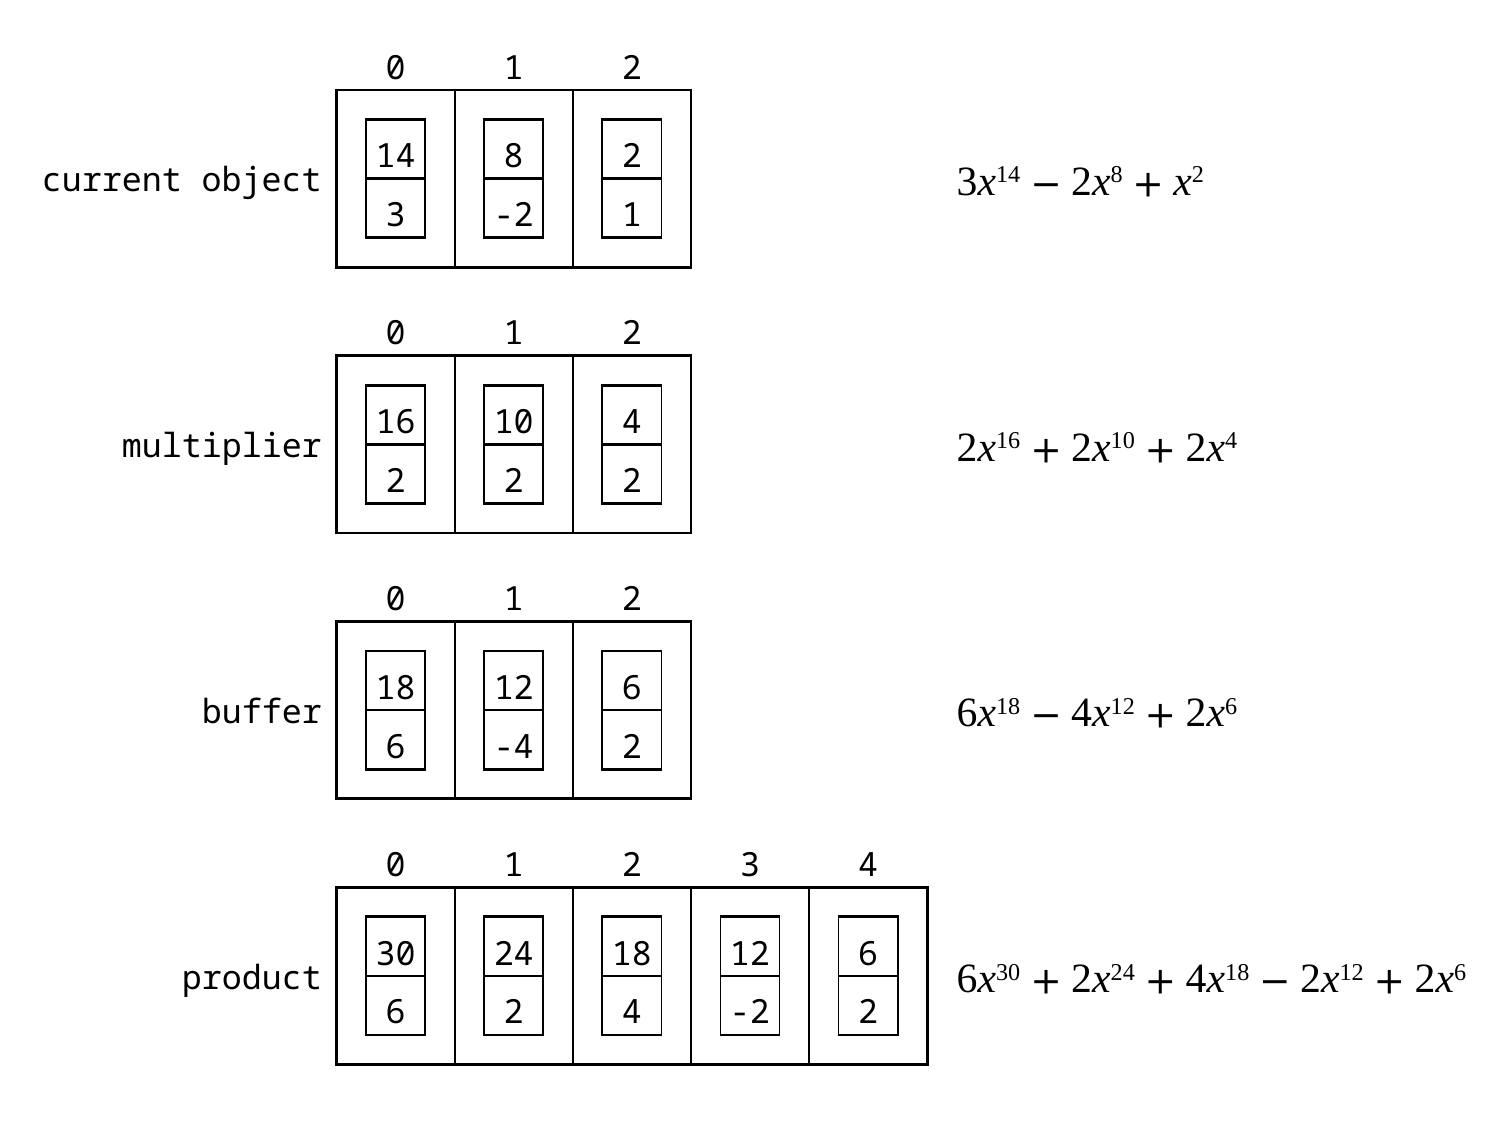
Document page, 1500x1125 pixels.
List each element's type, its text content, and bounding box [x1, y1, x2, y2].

table_header 1 [455, 297, 573, 354]
table_cell [338, 623, 454, 797]
table_cell [574, 91, 690, 266]
table_cell [338, 91, 454, 266]
table_header 12 [485, 652, 542, 709]
table_header 3 [691, 828, 809, 886]
table_header 24 [485, 918, 542, 975]
table_header 0 [337, 563, 455, 620]
table_cell [338, 889, 454, 1063]
table_header 2 [603, 121, 661, 177]
table_cell -2 [485, 180, 542, 236]
table_cell 2 [485, 977, 542, 1034]
table_cell [574, 623, 690, 797]
table_cell [574, 357, 690, 532]
text_box product [159, 946, 337, 1006]
table_header 16 [367, 387, 424, 443]
table_header 2 [573, 828, 691, 886]
table_header 18 [367, 652, 424, 709]
table_header 1 [455, 563, 573, 620]
table_cell 4 [603, 977, 661, 1034]
table_cell [456, 357, 572, 532]
table_header 10 [485, 387, 542, 443]
table_cell 2 [485, 446, 542, 502]
table_header 30 [367, 918, 424, 975]
table_header 1 [455, 31, 573, 89]
text_box 3x14 − 2x8 + x2 [956, 149, 1223, 209]
table_header 2 [573, 297, 691, 354]
text_box current object [11, 149, 337, 209]
text_box buffer [188, 680, 337, 740]
table_cell 2 [603, 446, 661, 502]
table_header 14 [367, 121, 424, 177]
table_header 6 [839, 918, 897, 975]
table_cell [692, 889, 808, 1063]
table_cell 1 [603, 180, 661, 236]
table_cell [574, 889, 690, 1063]
table_cell [456, 889, 572, 1063]
table_header 0 [337, 828, 455, 886]
table_header 0 [337, 297, 455, 354]
text_box 2x16 + 2x10 + 2x4 [956, 414, 1252, 474]
table_cell [338, 357, 454, 532]
table_cell 3 [367, 180, 424, 236]
table_header 6 [603, 652, 661, 709]
table_header 12 [721, 918, 779, 975]
text_box 6x18 − 4x12 + 2x6 [956, 680, 1282, 740]
table_header 4 [809, 828, 927, 886]
table_header 0 [337, 31, 455, 89]
table_header 2 [573, 563, 691, 620]
table_header 4 [603, 387, 661, 443]
table_header 2 [573, 31, 691, 89]
table_cell -4 [485, 711, 542, 768]
table_cell [456, 91, 572, 266]
table_cell [810, 889, 926, 1063]
text_box multiplier [100, 414, 337, 474]
table_cell 2 [603, 711, 661, 768]
table_cell -2 [721, 977, 779, 1034]
table_cell 2 [367, 446, 424, 502]
table_header 18 [603, 918, 661, 975]
table_cell 6 [367, 711, 424, 768]
table_header 1 [455, 828, 573, 886]
text_box 6x30 + 2x24 + 4x18 − 2x12 + 2x6 [956, 946, 1489, 1006]
table_header 8 [485, 121, 542, 177]
table_cell 2 [839, 977, 897, 1034]
table_cell [456, 623, 572, 797]
table_cell 6 [367, 977, 424, 1034]
